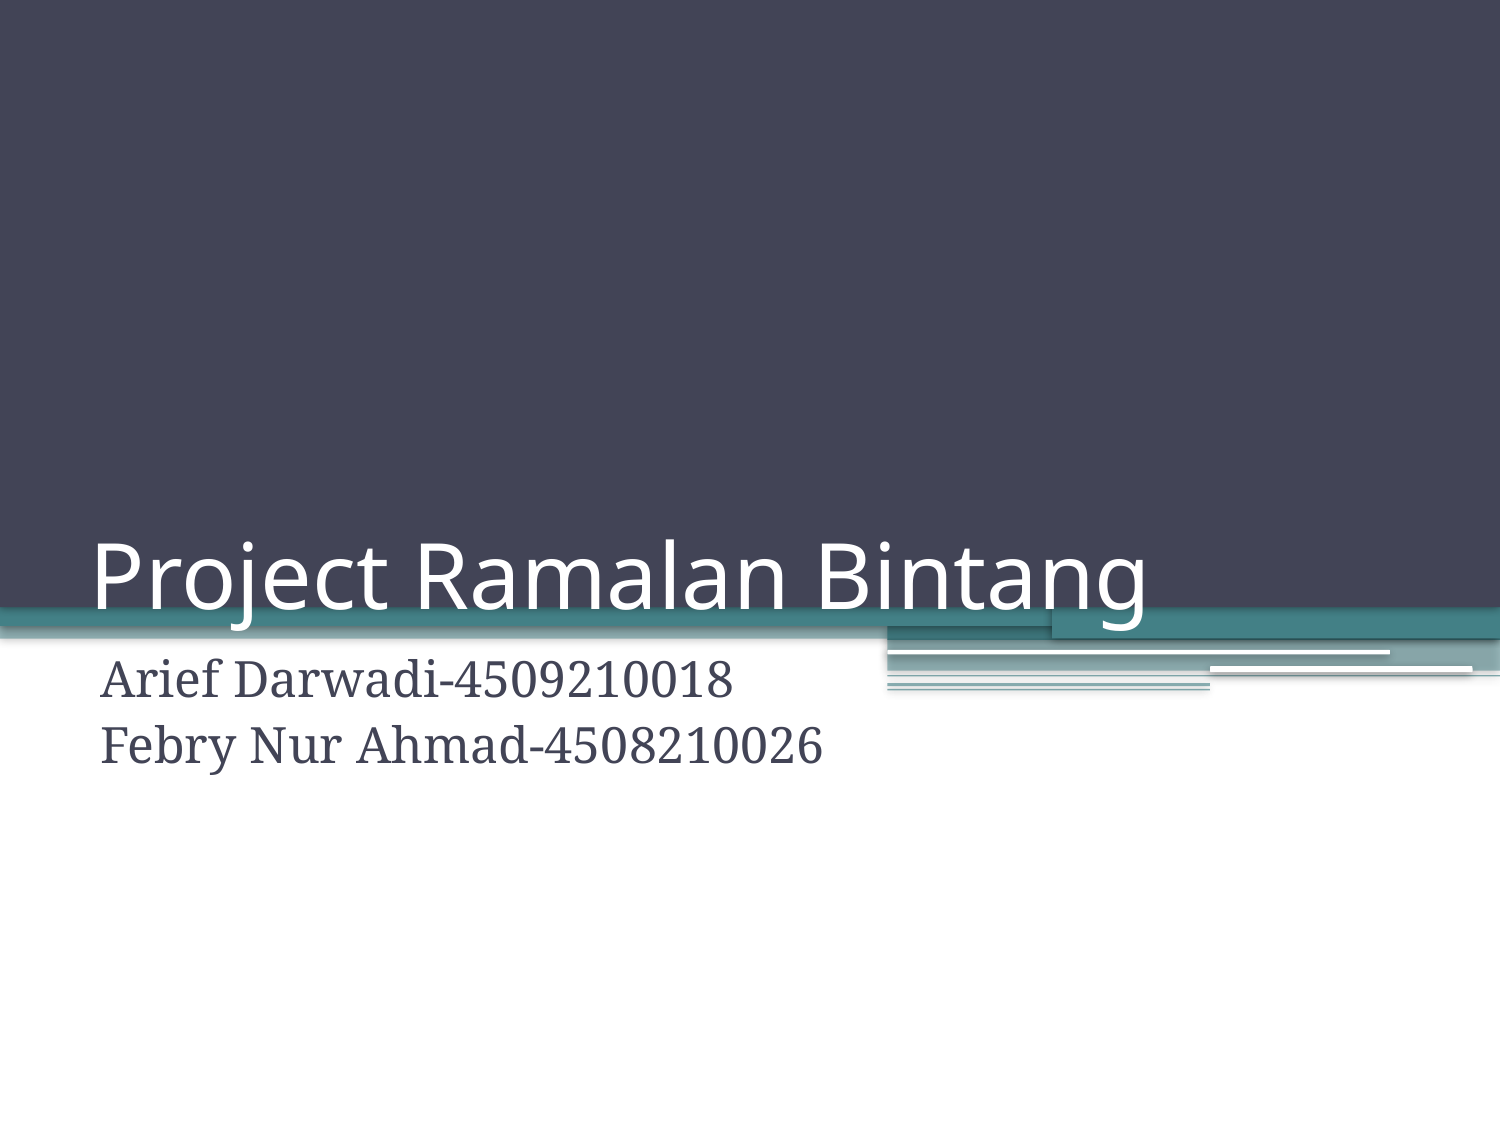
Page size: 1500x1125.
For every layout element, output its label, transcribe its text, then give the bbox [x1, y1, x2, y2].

title Project Ramalan Bintang [75, 394, 1463, 636]
subtitle Arief Darwadi-4509210018 Febry Nur Ahmad-4508210026 [75, 639, 888, 928]
